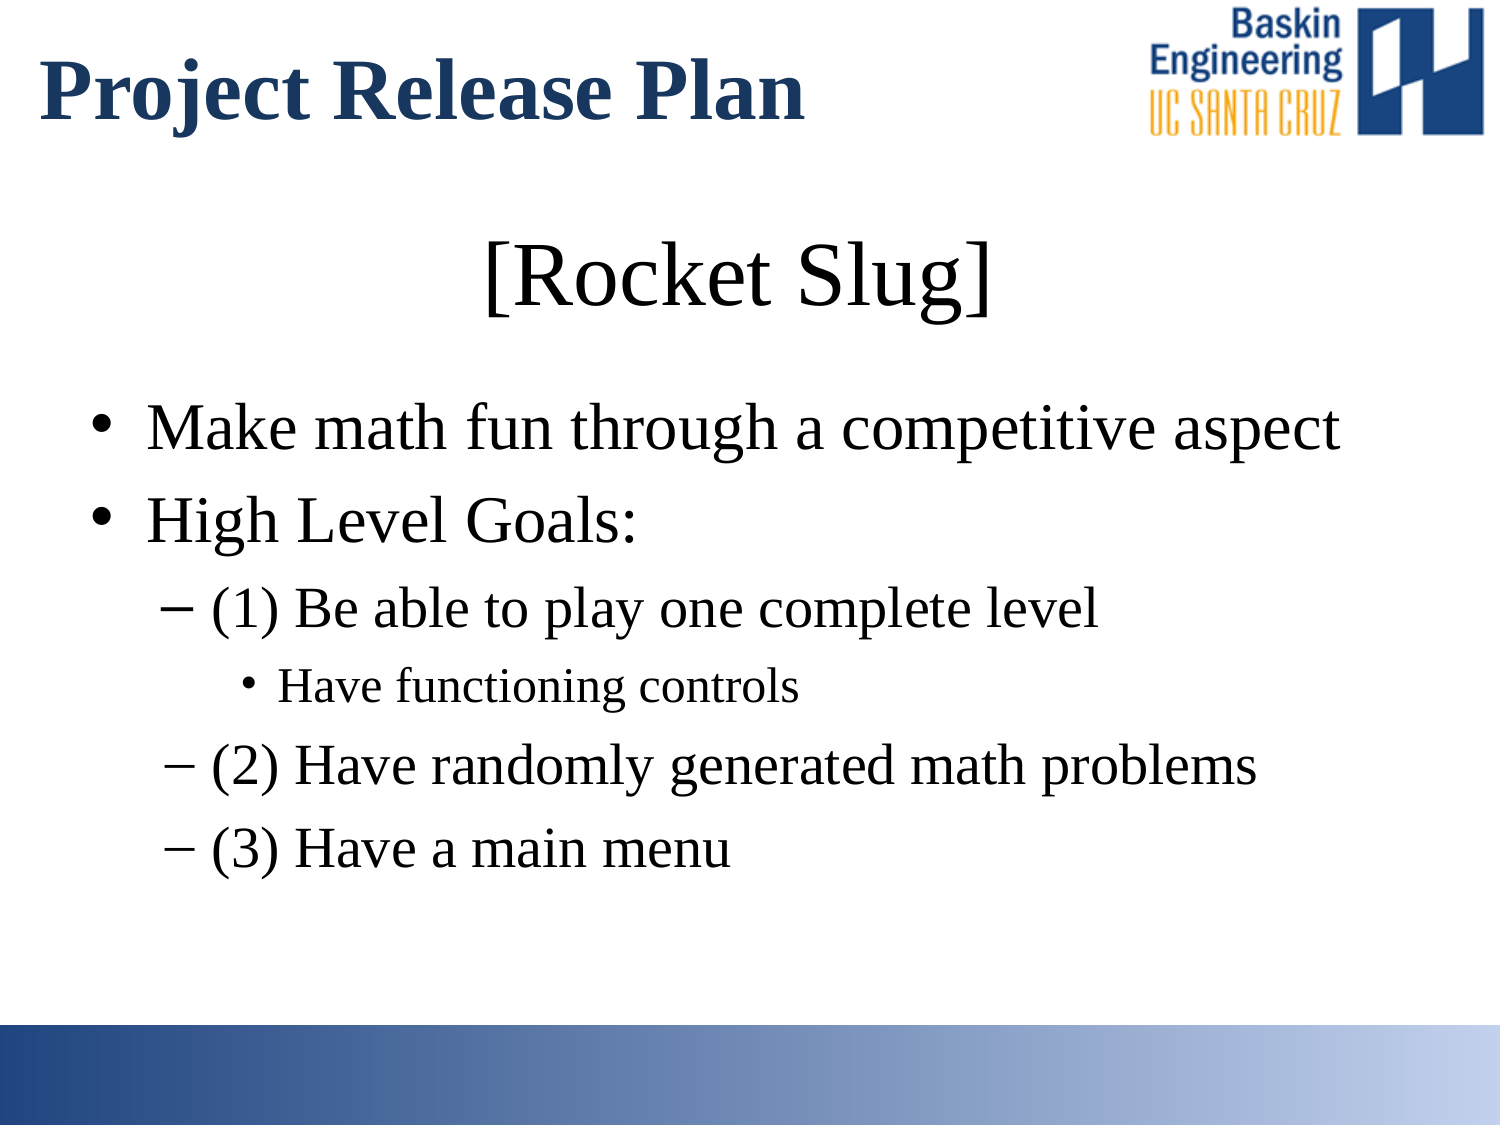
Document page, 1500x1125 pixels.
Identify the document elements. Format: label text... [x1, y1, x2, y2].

text_box Project Release Plan [24, 24, 1122, 146]
text_box [0, 1025, 1500, 1125]
title [Rocket Slug] [75, 174, 1425, 363]
list Make math fun through a competitive aspect High Level Goals: (1) Be able to play one complete level Have functioning controls (2) Have randomly generated math problems (3) Have a main menu [75, 375, 1425, 1005]
picture [1137, 0, 1500, 148]
